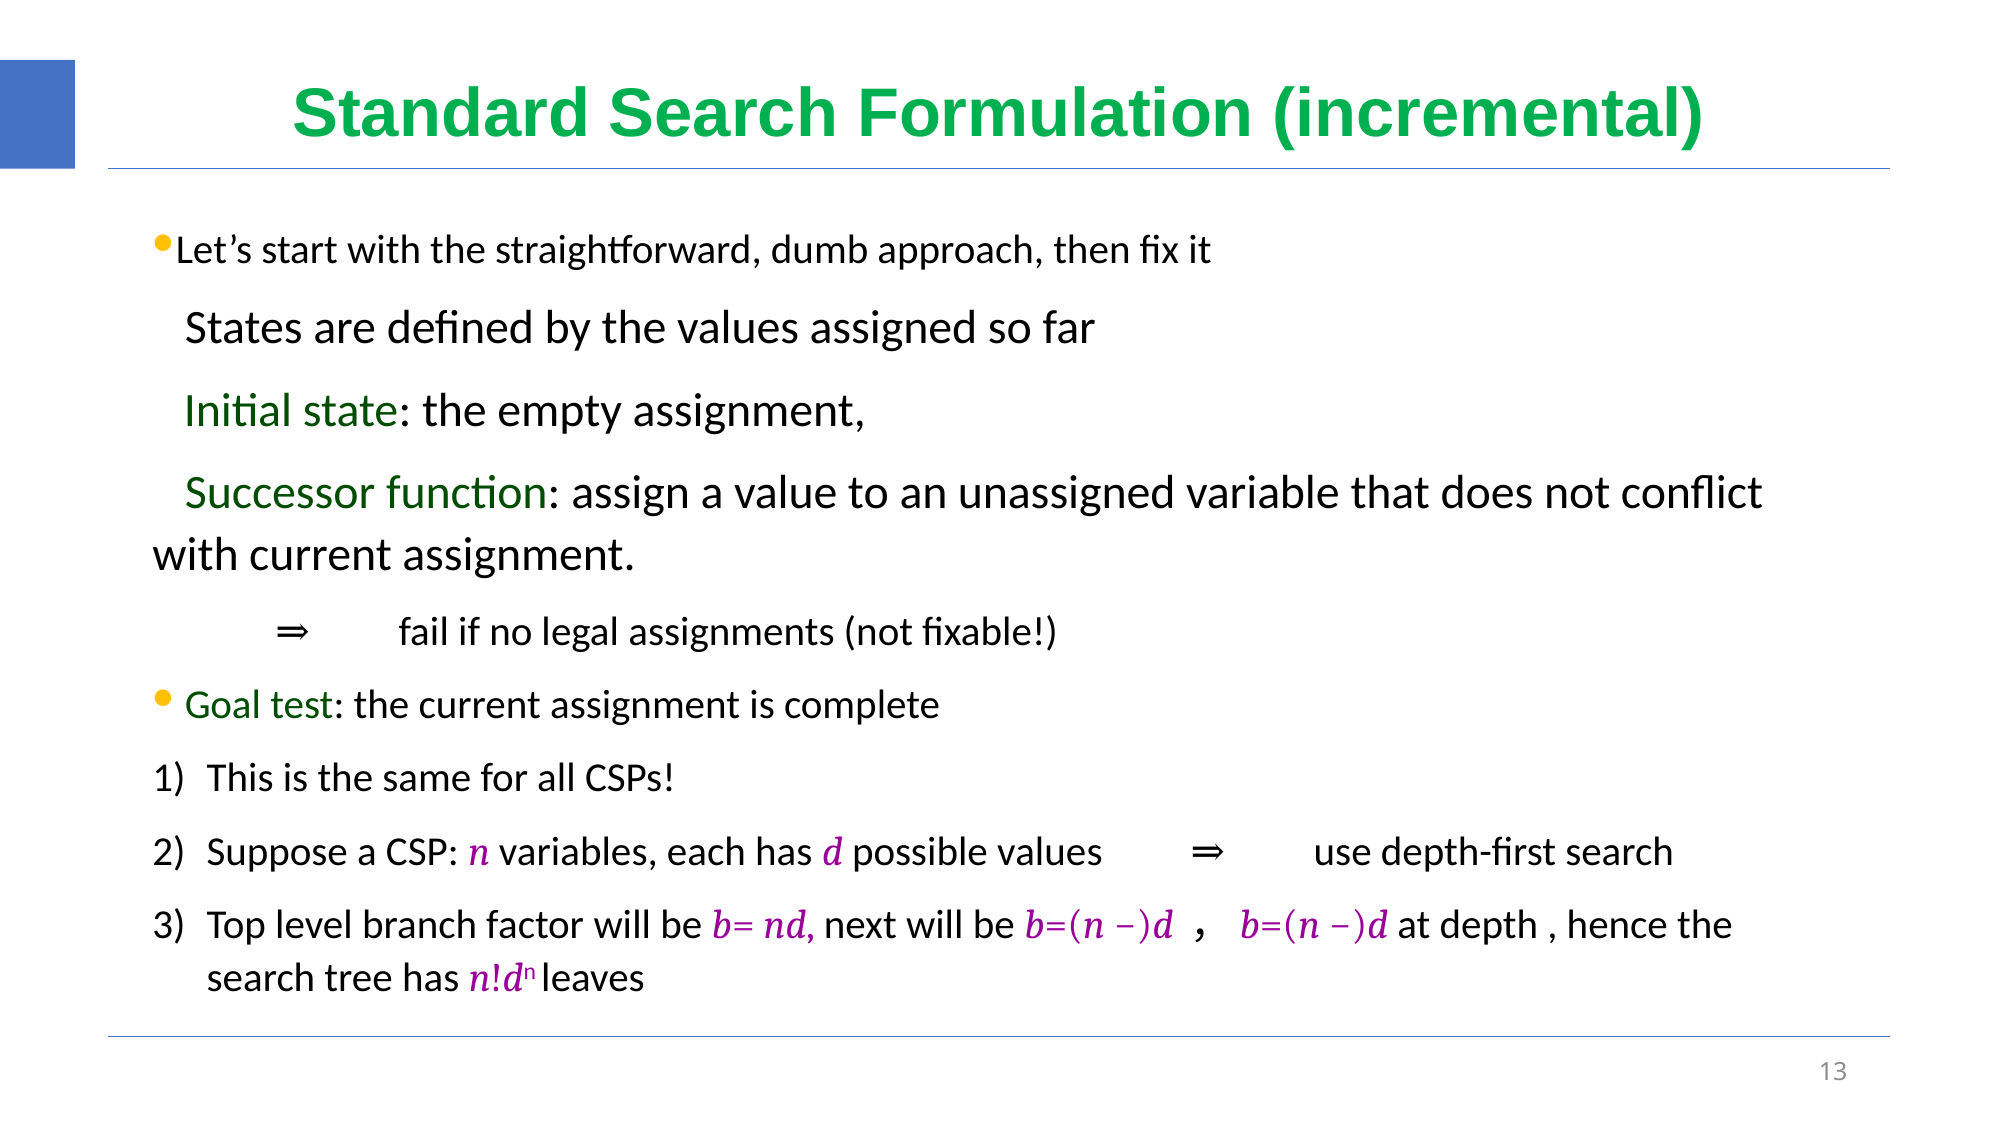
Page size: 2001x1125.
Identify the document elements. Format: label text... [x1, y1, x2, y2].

title Standard Search Formulation (incremental) [136, 50, 1862, 179]
slide_number 13 [1412, 1042, 1863, 1103]
